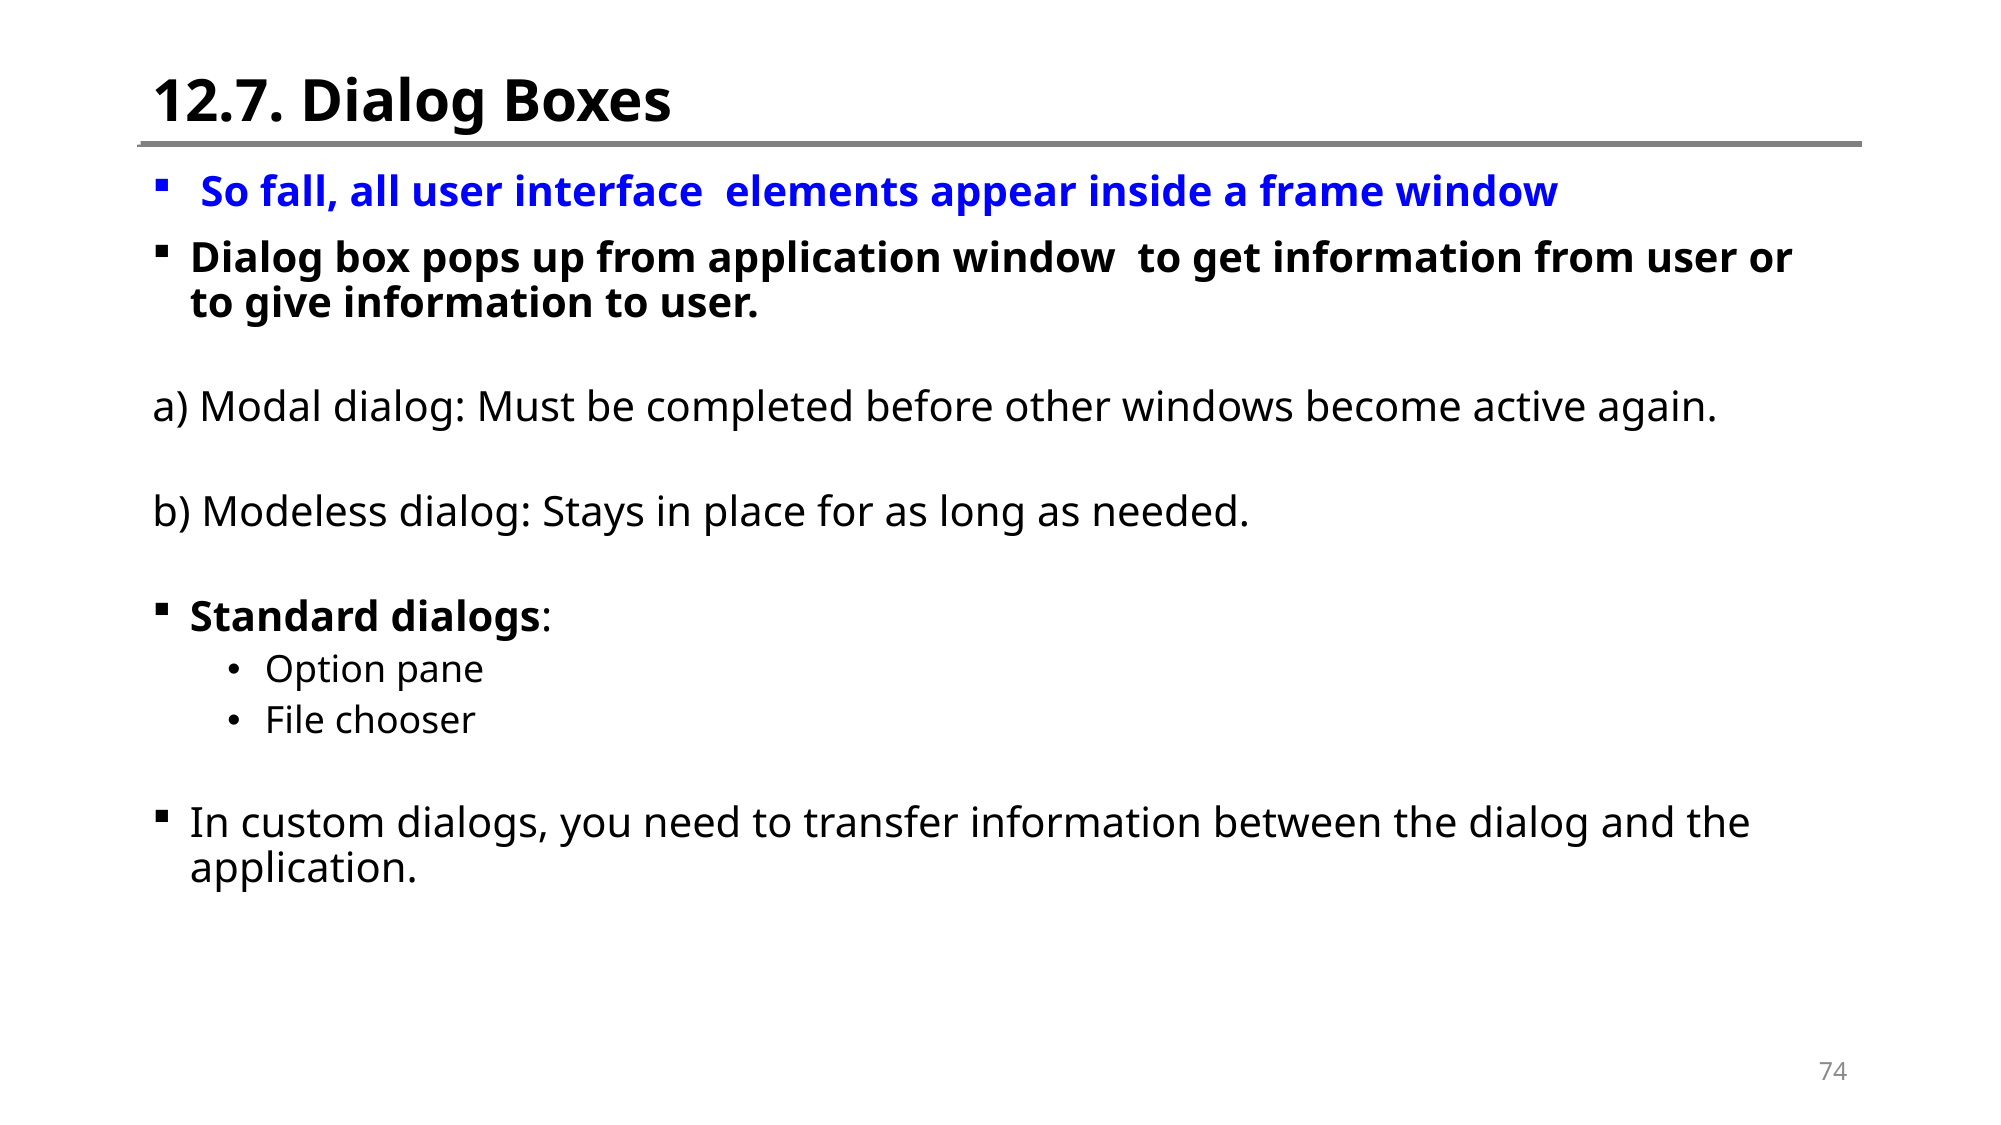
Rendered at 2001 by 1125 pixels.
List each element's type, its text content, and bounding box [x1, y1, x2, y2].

title 12.7. Dialog Boxes [137, 59, 1863, 145]
slide_number 74 [1412, 1042, 1863, 1103]
list So fall, all user interface elements appear inside a frame window Dialog box pops up from application window to get information from user or to give information to user. a) Modal dialog: Must be completed before other windows become active again. b) Modeless dialog: Stays in place for as long as needed. Standard dialogs: Option pane File chooser In custom dialogs, you need to transfer information between the dialog and the application. [137, 162, 1863, 1043]
